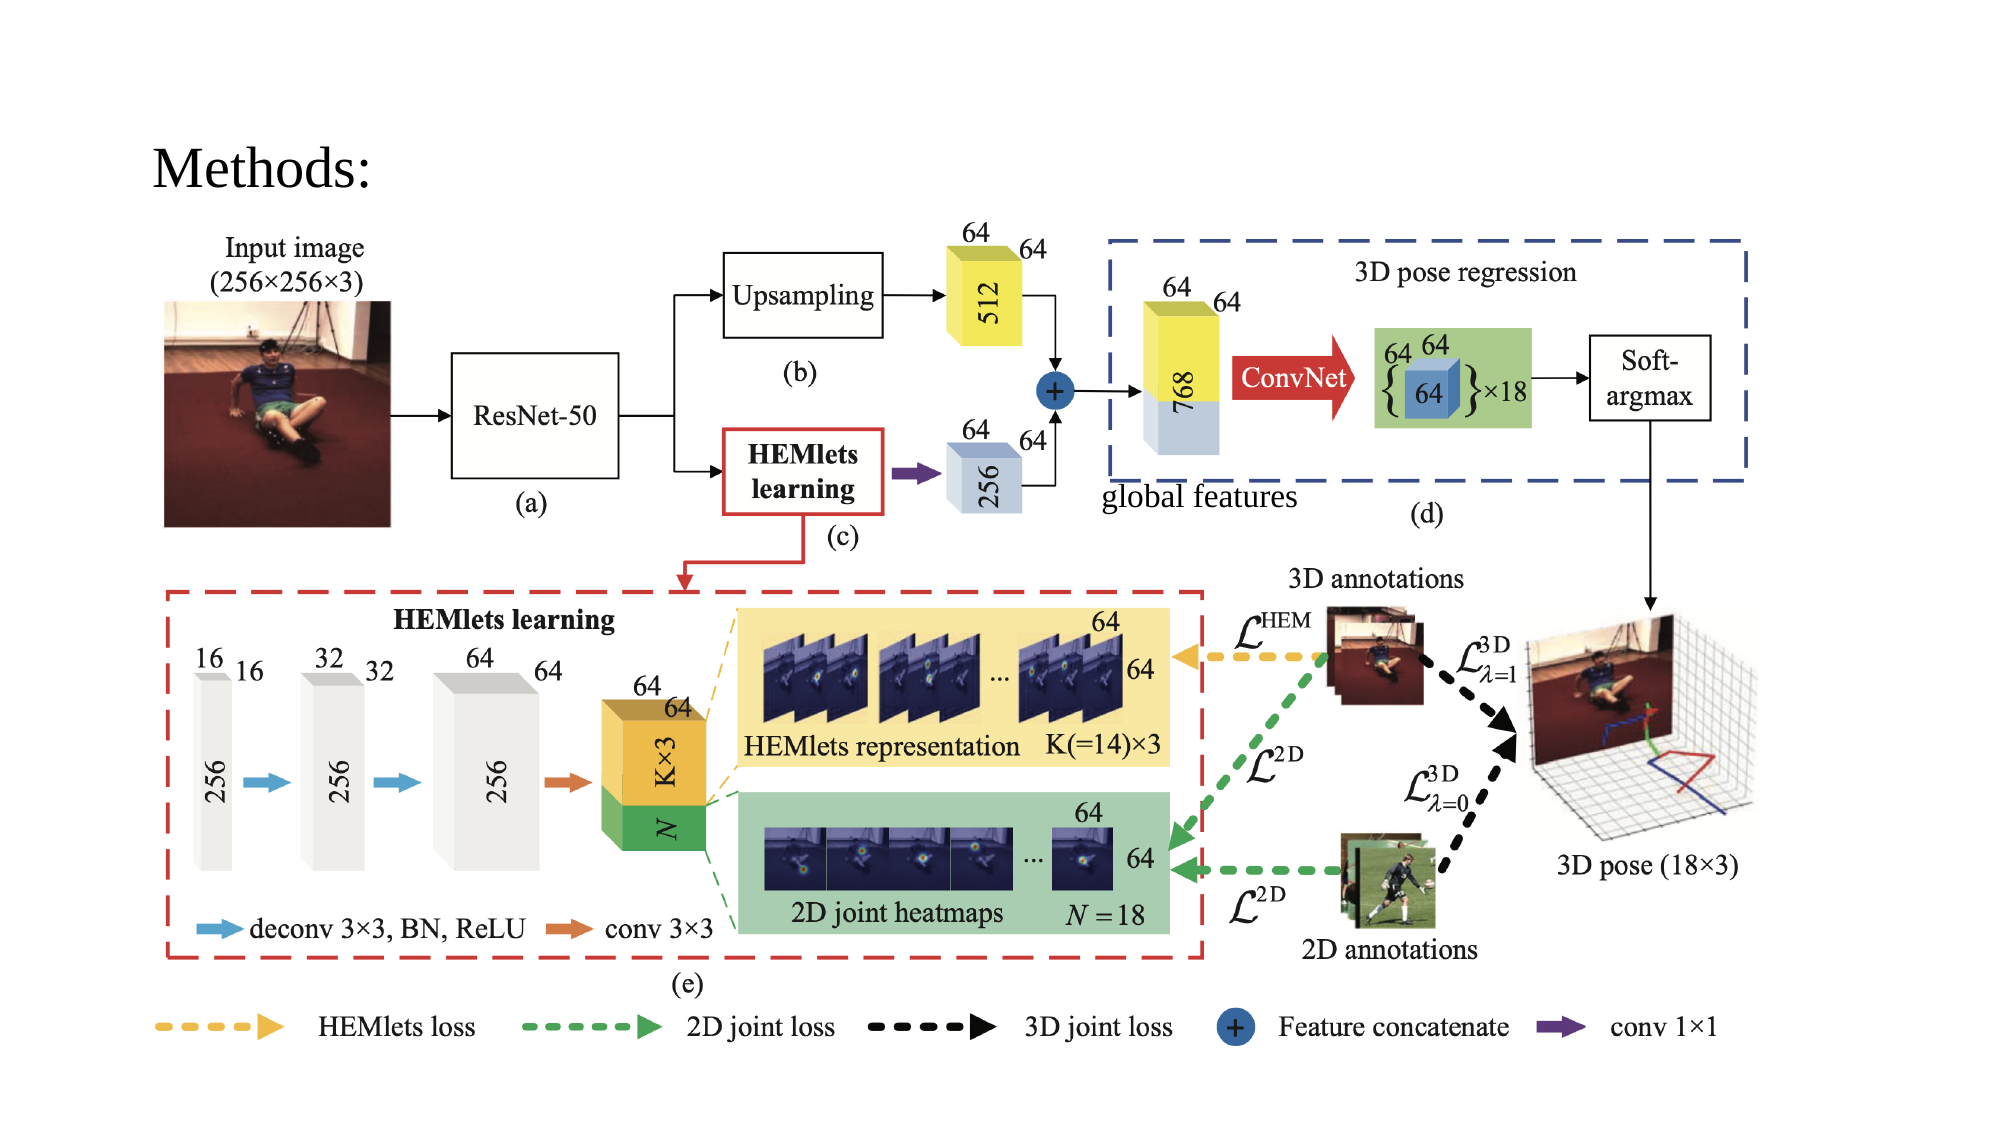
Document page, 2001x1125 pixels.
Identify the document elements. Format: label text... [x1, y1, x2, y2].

title Methods: [137, 59, 1863, 278]
picture [137, 209, 1774, 1066]
